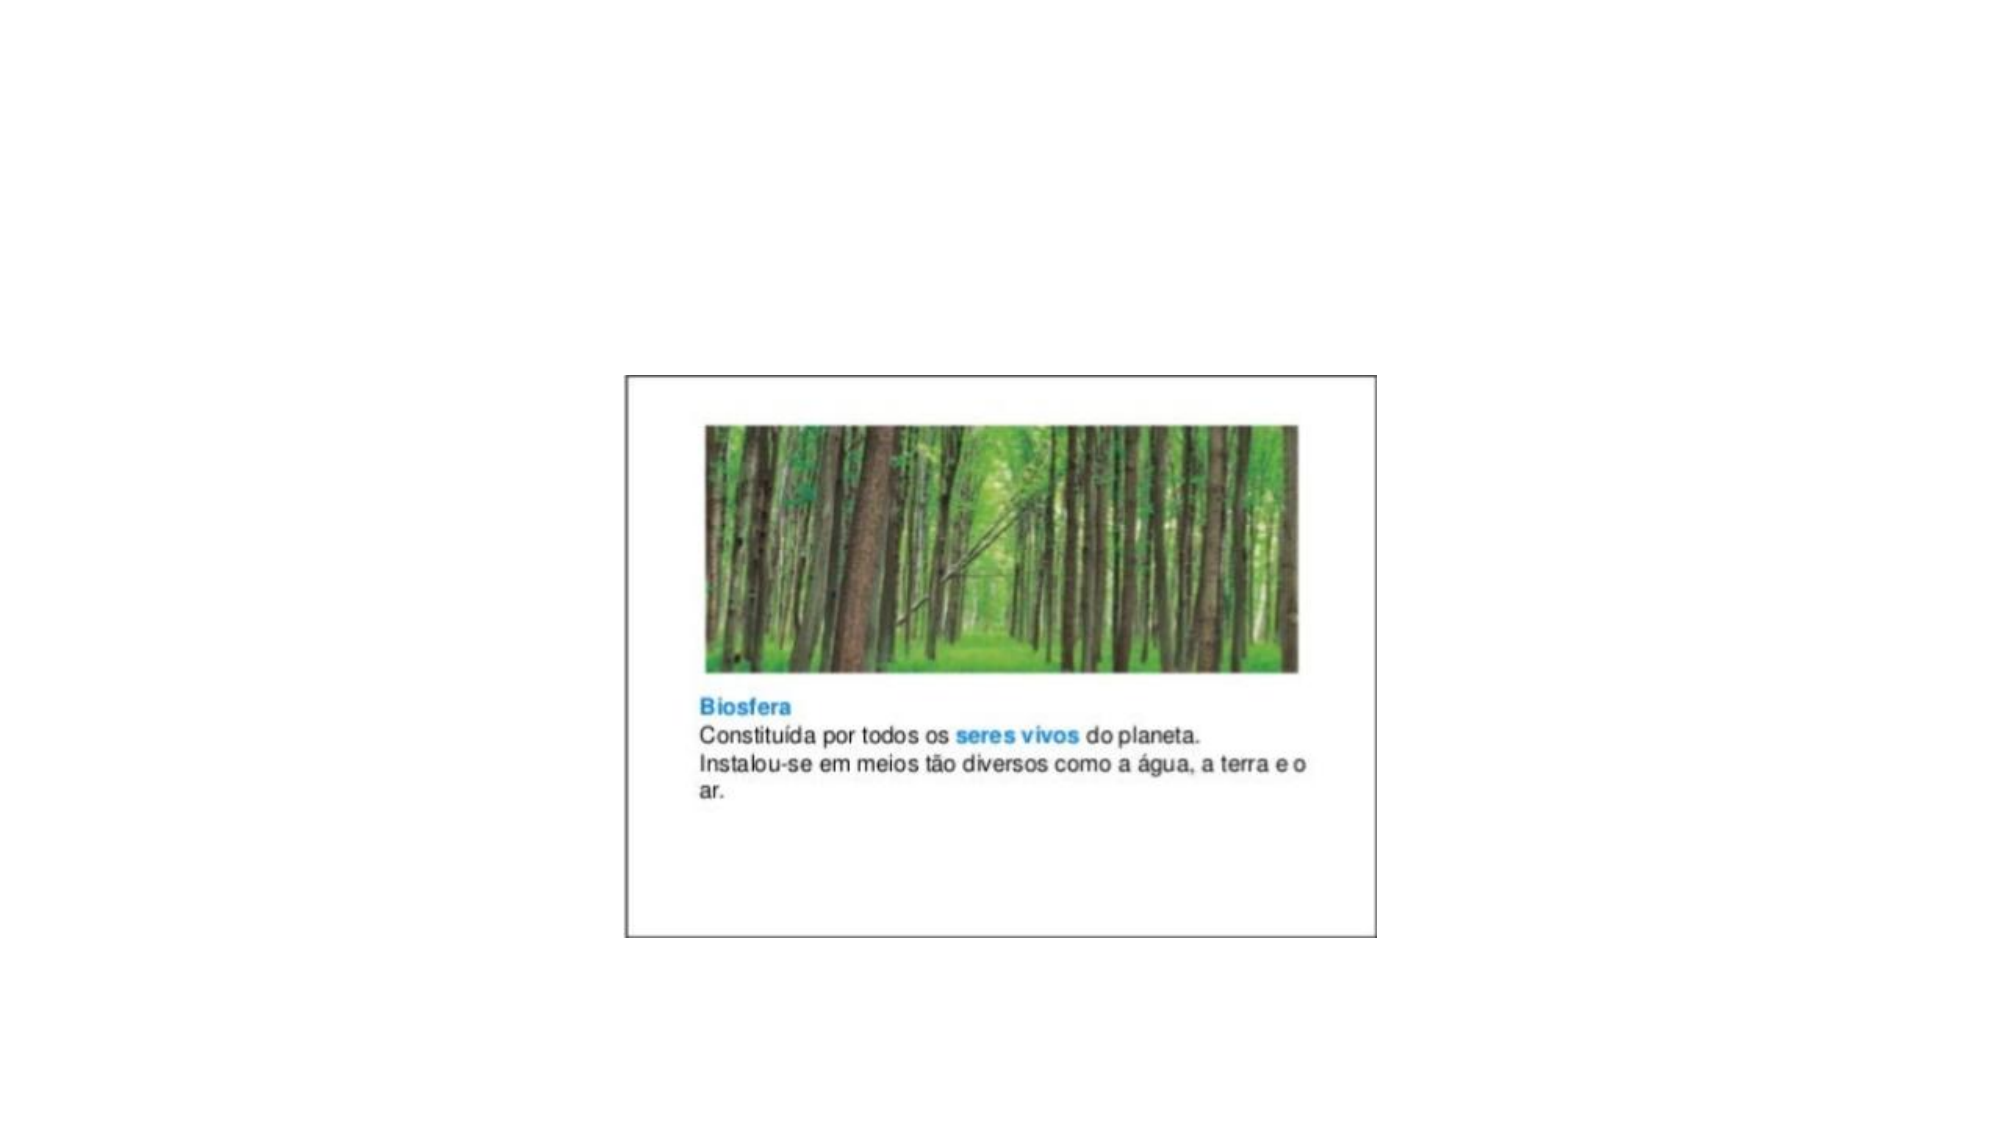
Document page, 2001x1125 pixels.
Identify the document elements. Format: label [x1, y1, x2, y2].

list [623, 375, 1377, 938]
